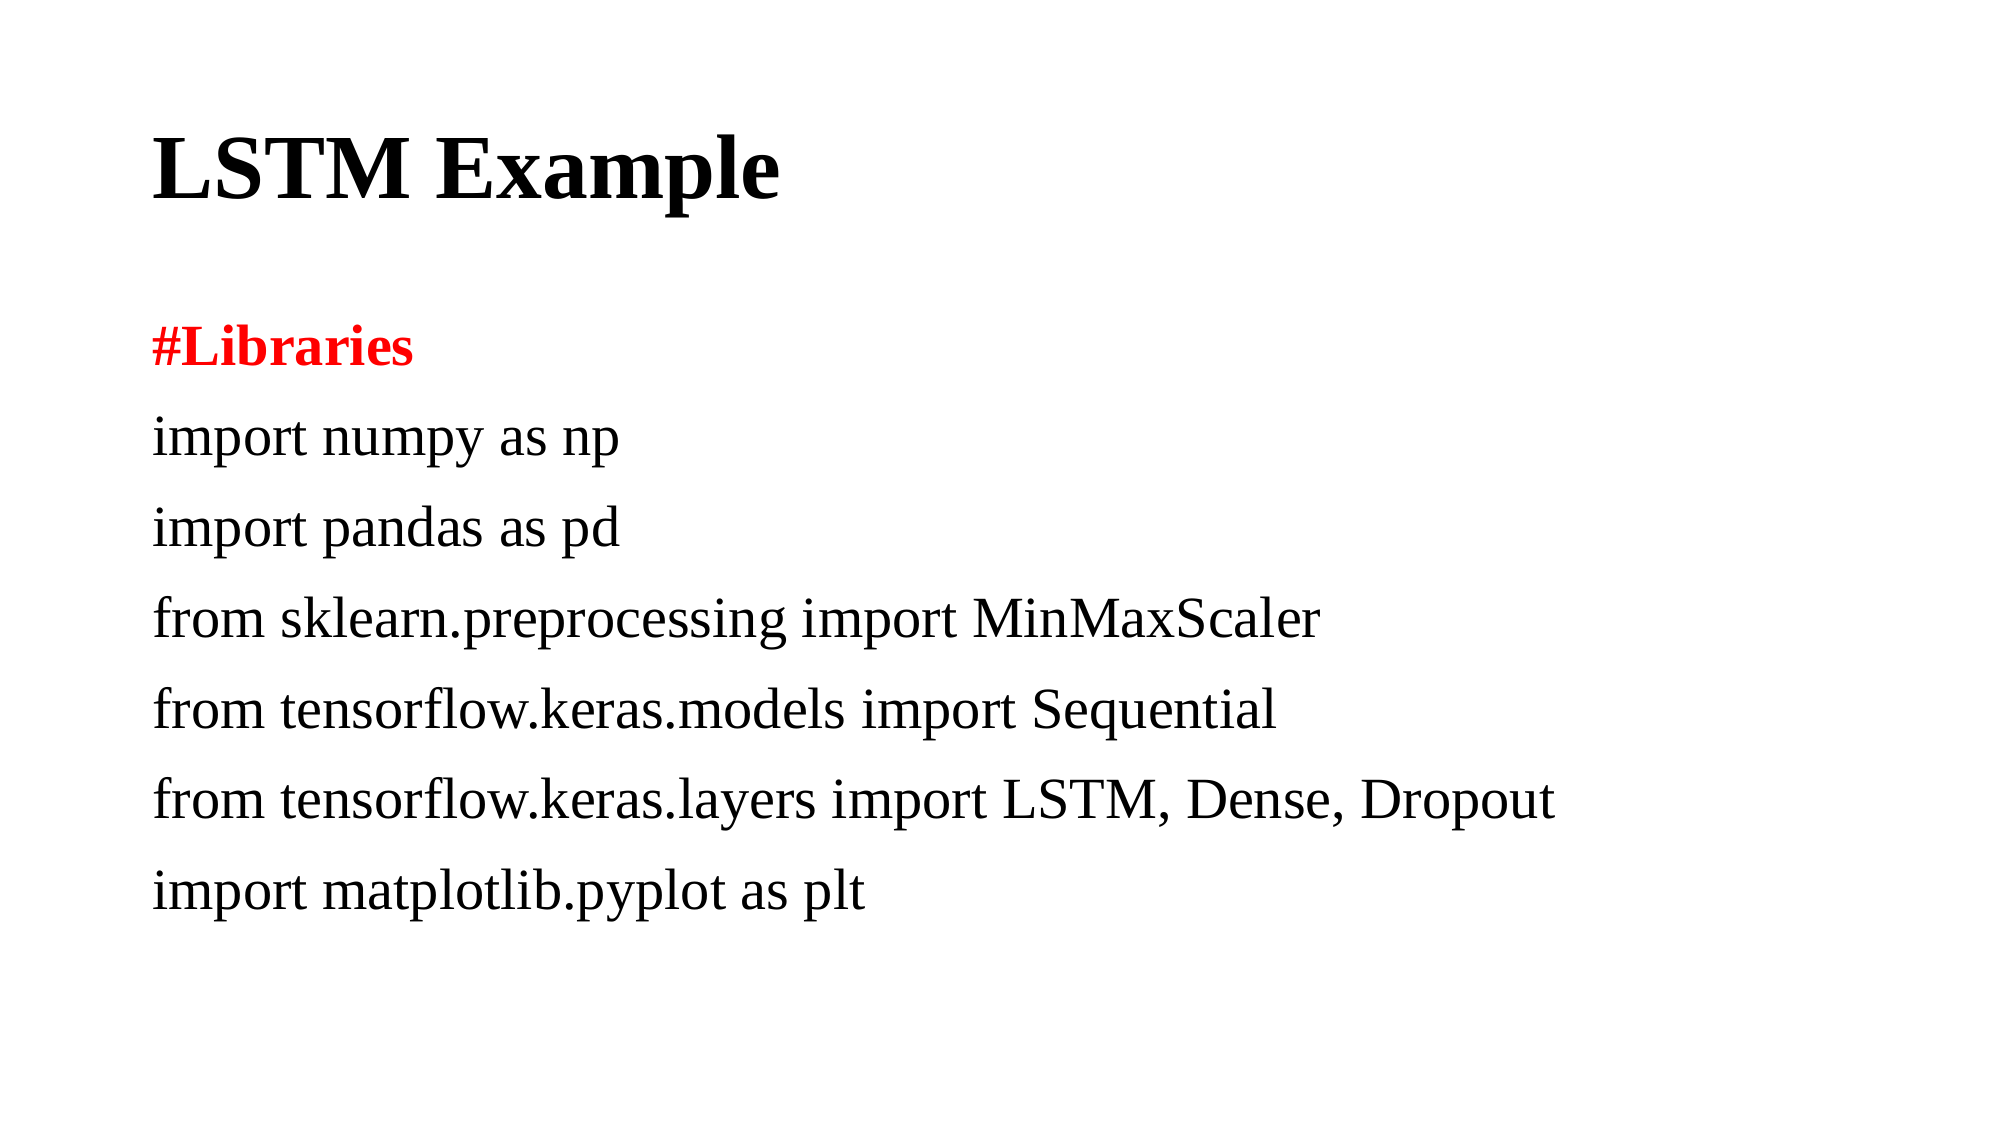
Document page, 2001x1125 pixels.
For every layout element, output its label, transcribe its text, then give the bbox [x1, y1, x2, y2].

list #Libraries import numpy as np import pandas as pd from sklearn.preprocessing import MinMaxScaler from tensorflow.keras.models import Sequential from tensorflow.keras.layers import LSTM, Dense, Dropout import matplotlib.pyplot as plt [137, 299, 1863, 1014]
title LSTM Example [137, 59, 1863, 278]
